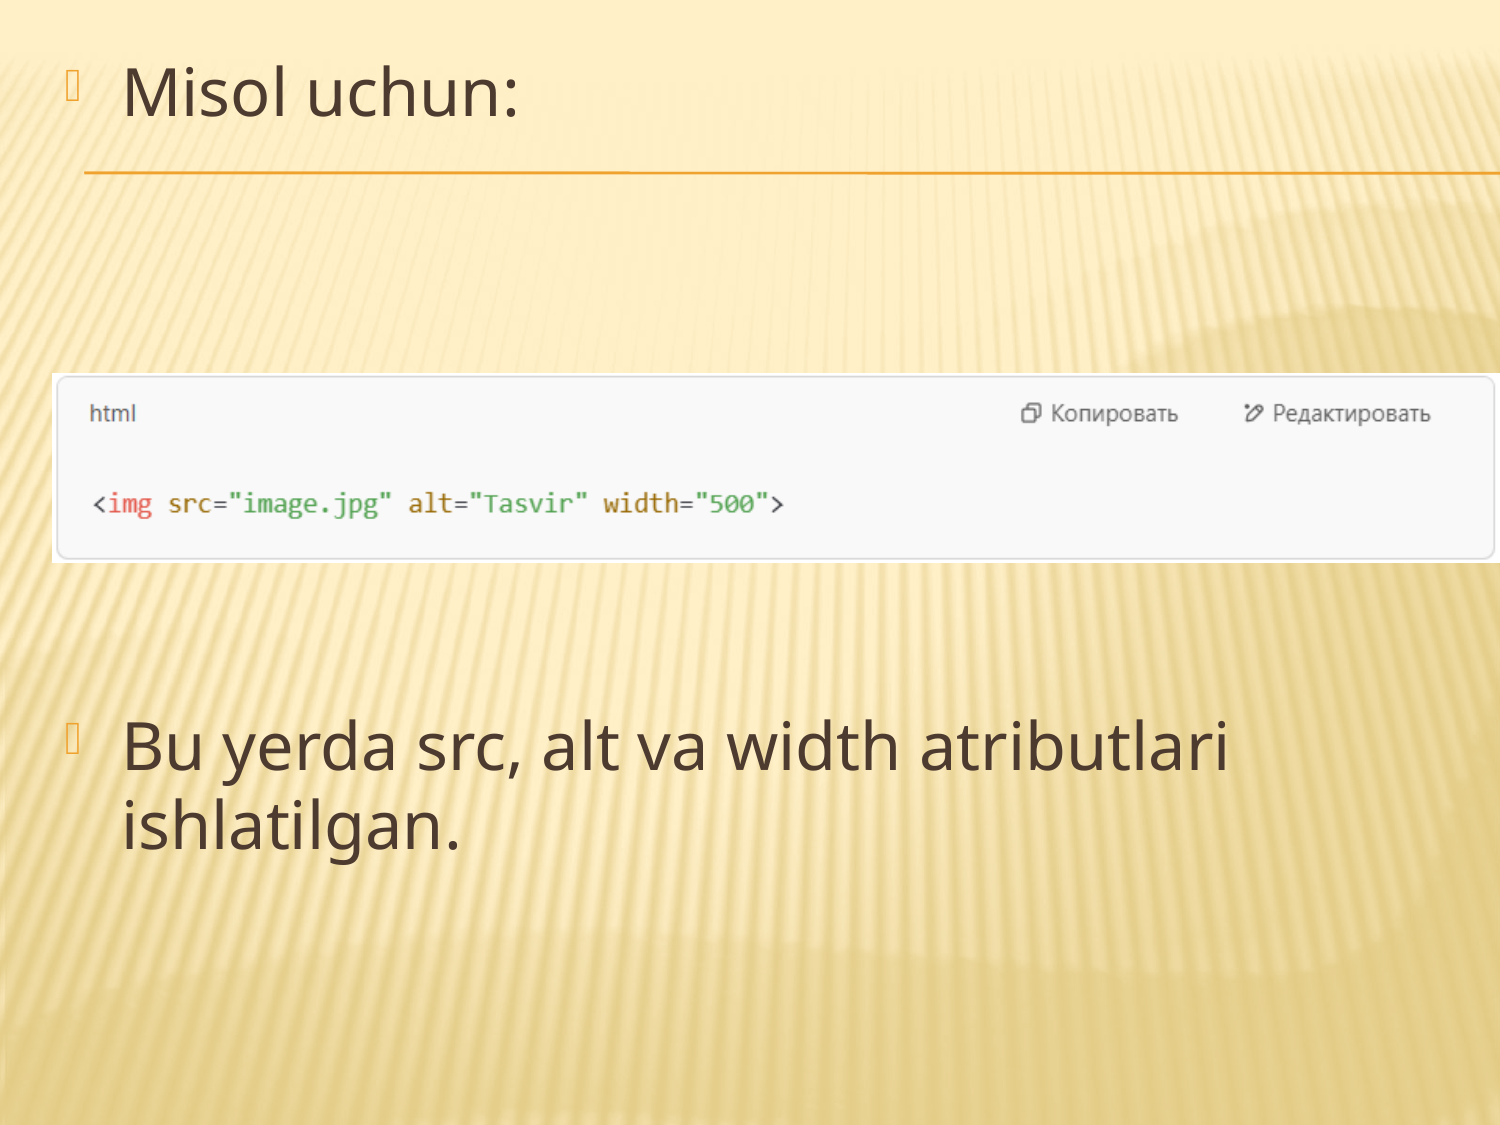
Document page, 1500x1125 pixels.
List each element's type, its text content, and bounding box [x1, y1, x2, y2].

picture [52, 373, 1500, 563]
list Misol uchun: Bu yerda src, alt va width atributlari ishlatilgan. [50, 42, 1475, 373]
list Misol uchun: Bu yerda src, alt va width atributlari ishlatilgan. [50, 578, 1475, 998]
